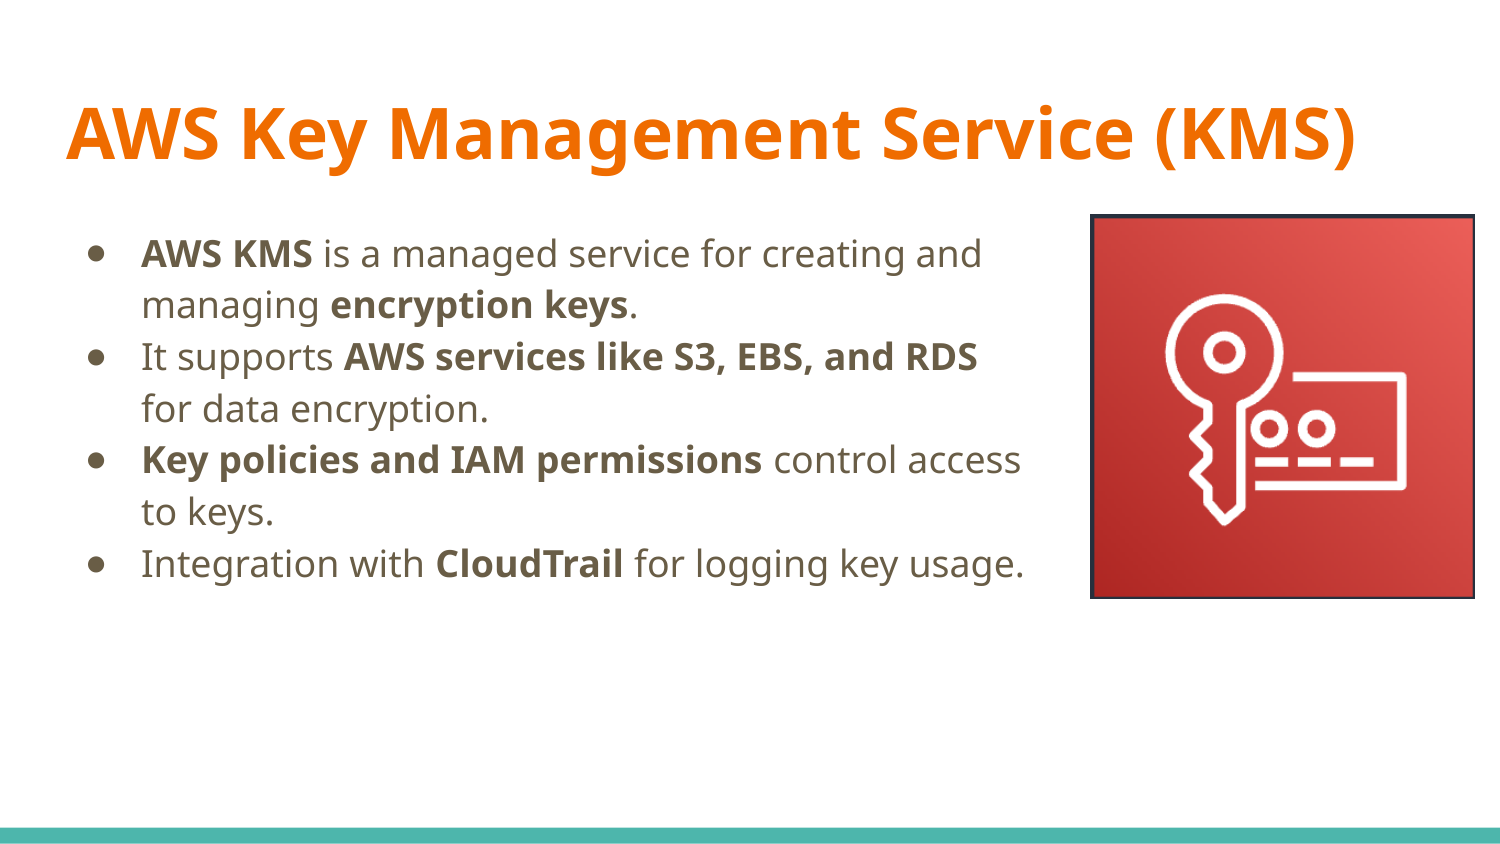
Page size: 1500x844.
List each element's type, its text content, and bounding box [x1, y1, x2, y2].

picture [1089, 213, 1476, 600]
list AWS KMS is a managed service for creating and managing encryption keys. It supports AWS services like S3, EBS, and RDS for data encryption. Key policies and IAM permissions control access to keys. Integration with CloudTrail for logging key usage. [51, 207, 1050, 750]
title AWS Key Management Service (KMS) [51, 72, 1449, 189]
